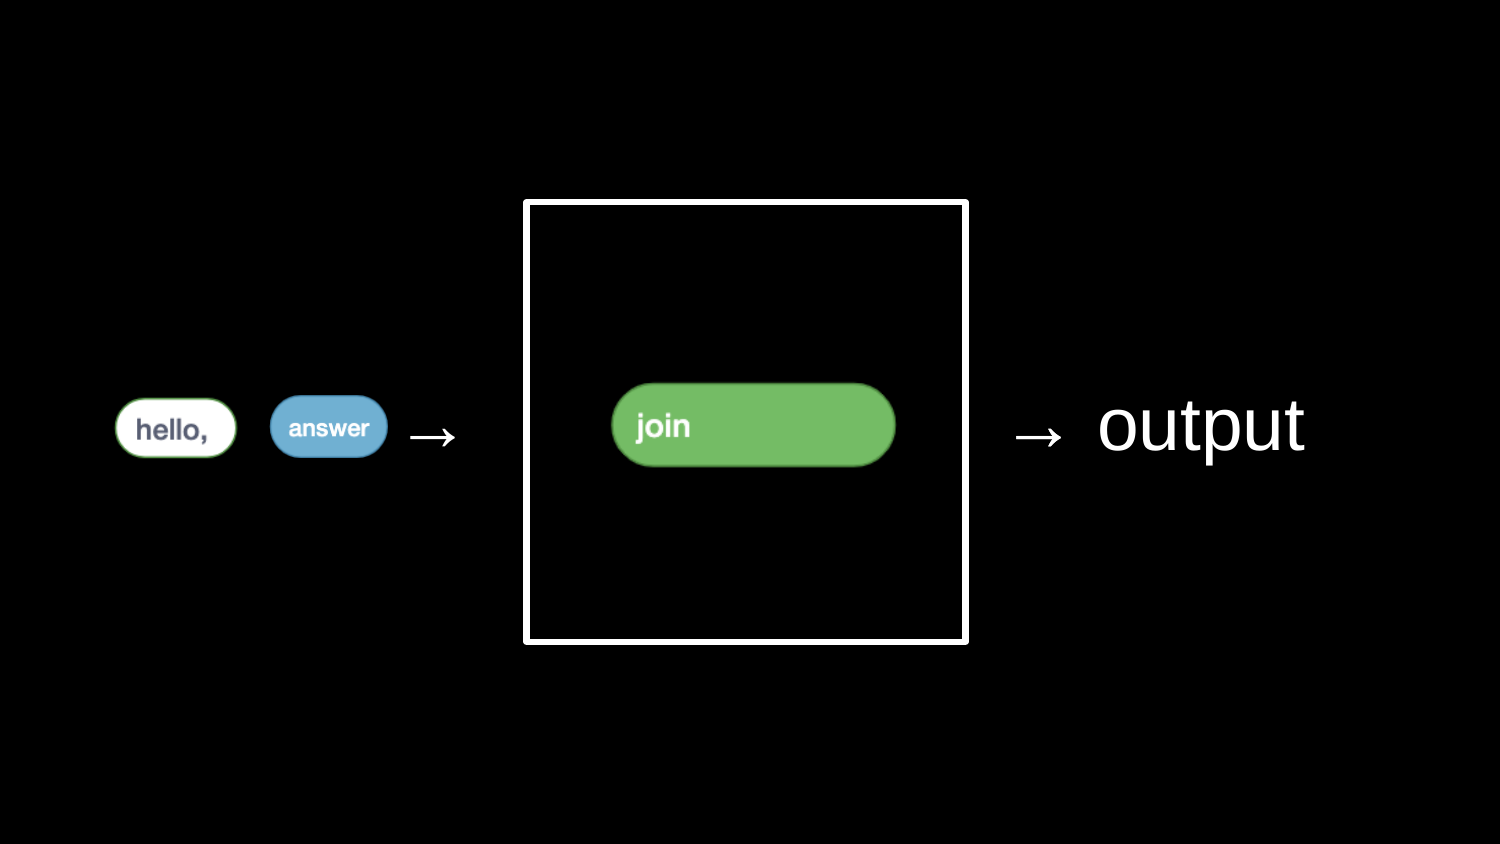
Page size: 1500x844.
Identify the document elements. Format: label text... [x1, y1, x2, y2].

text_box → output [965, 360, 1330, 484]
picture [595, 363, 905, 480]
text_box [526, 202, 966, 642]
picture [109, 388, 244, 462]
picture [260, 388, 399, 462]
text_box → [210, 360, 527, 484]
